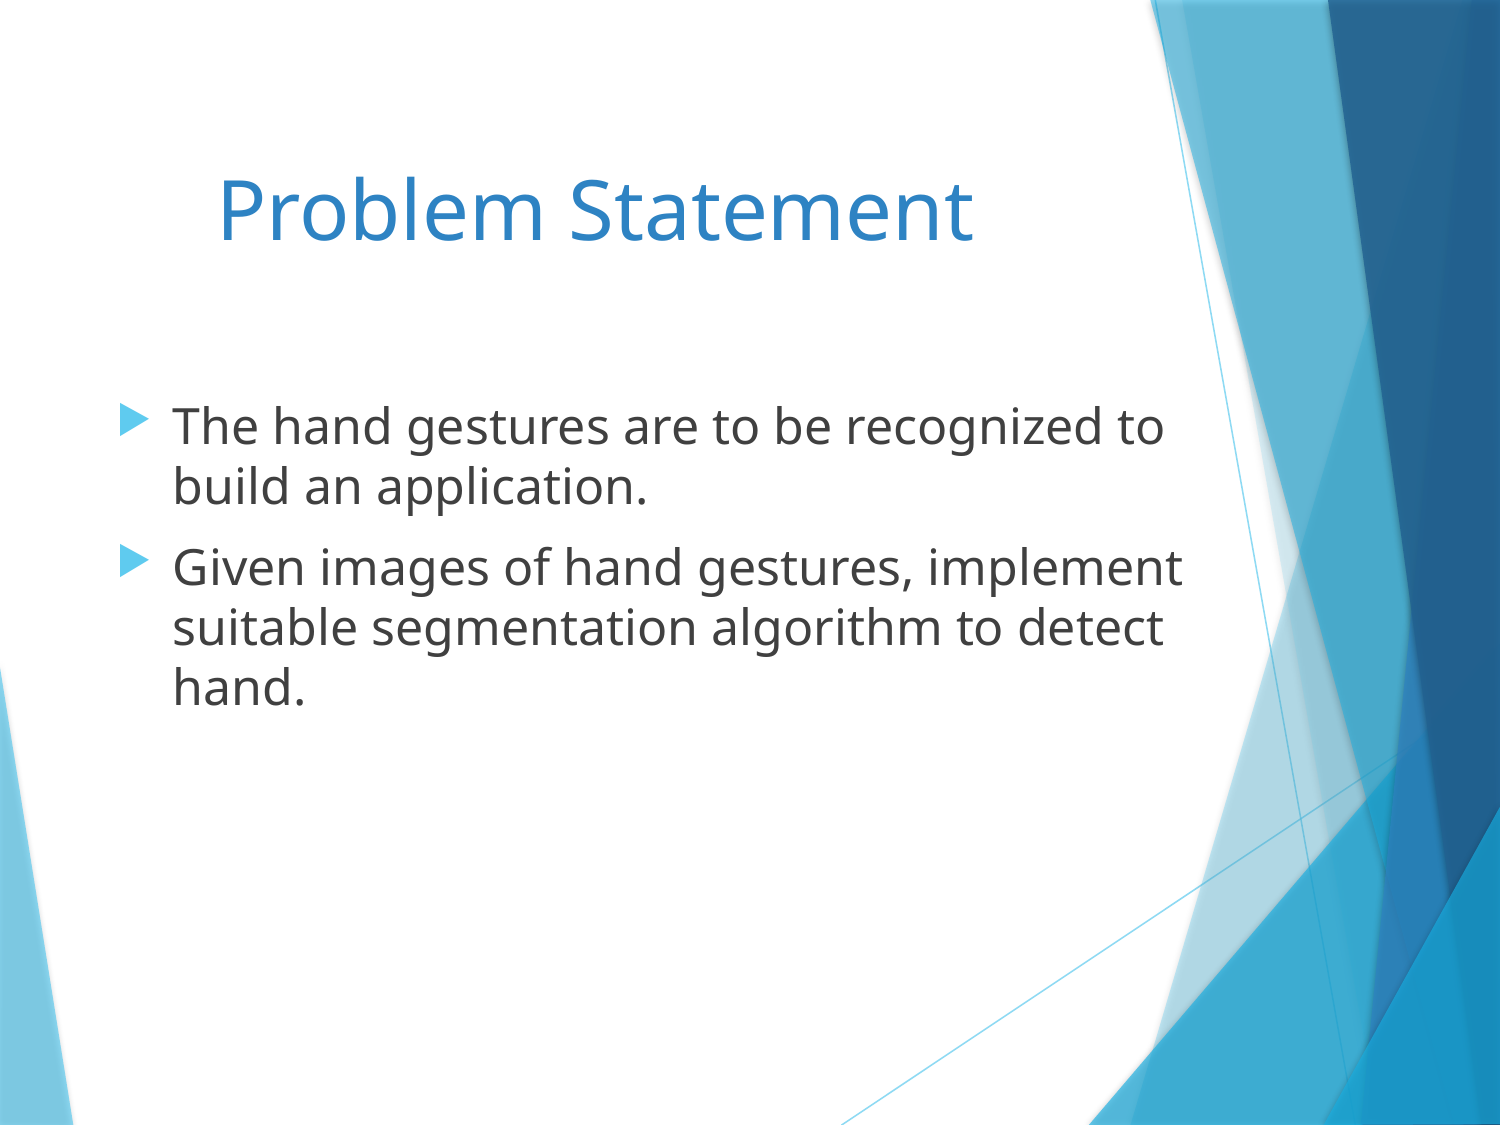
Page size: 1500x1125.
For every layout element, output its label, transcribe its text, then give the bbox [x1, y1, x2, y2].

list The hand gestures are to be recognized to build an application. Given images of hand gestures, implement suitable segmentation algorithm to detect hand. [101, 387, 1214, 863]
title Problem Statement [75, 149, 1117, 313]
